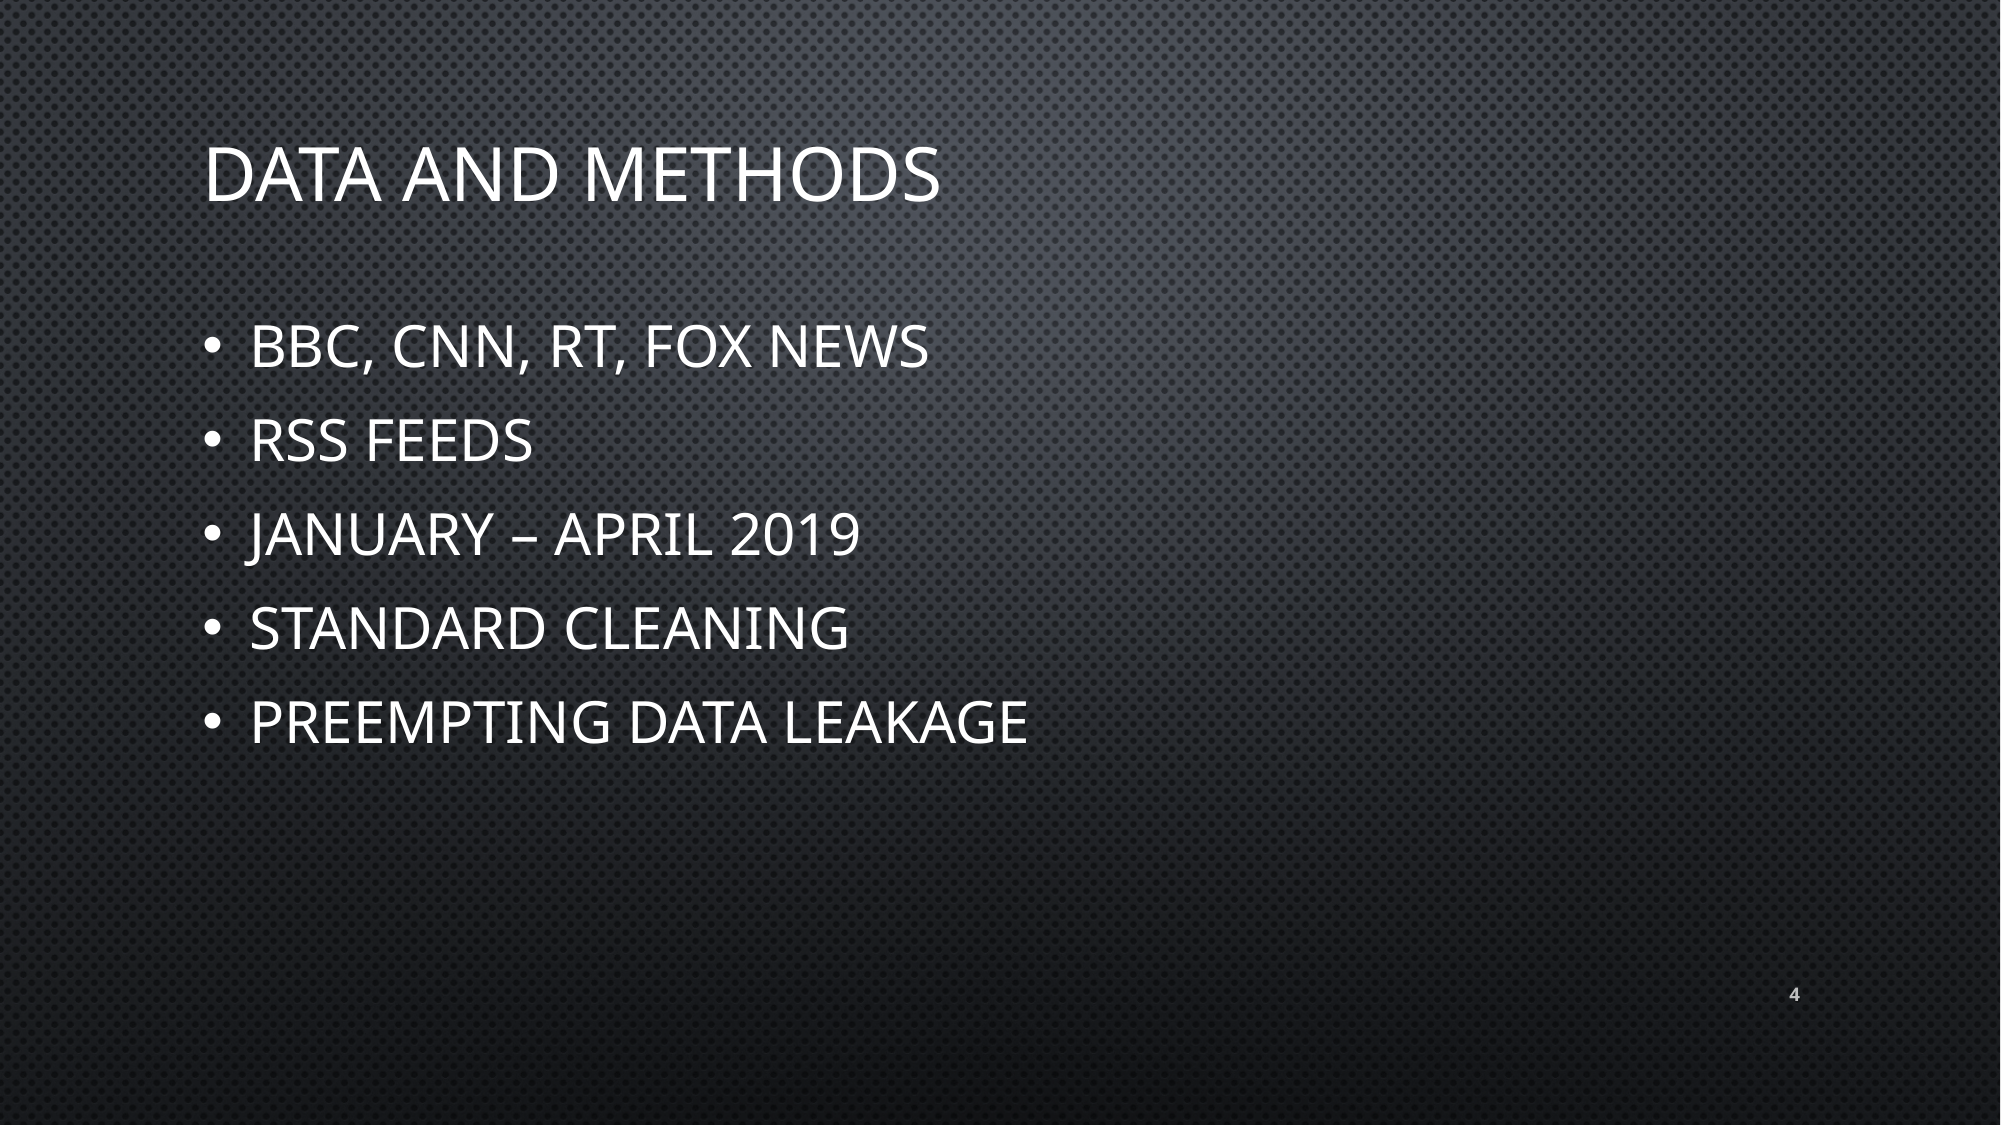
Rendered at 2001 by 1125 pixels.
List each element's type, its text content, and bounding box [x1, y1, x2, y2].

slide_number 4 [1724, 965, 1816, 1025]
title Data and Methods [187, 14, 1813, 247]
list BBC, CNN, RT, Fox News RSS Feeds January – April 2019 Standard Cleaning Preempting Data Leakage [187, 247, 1813, 912]
